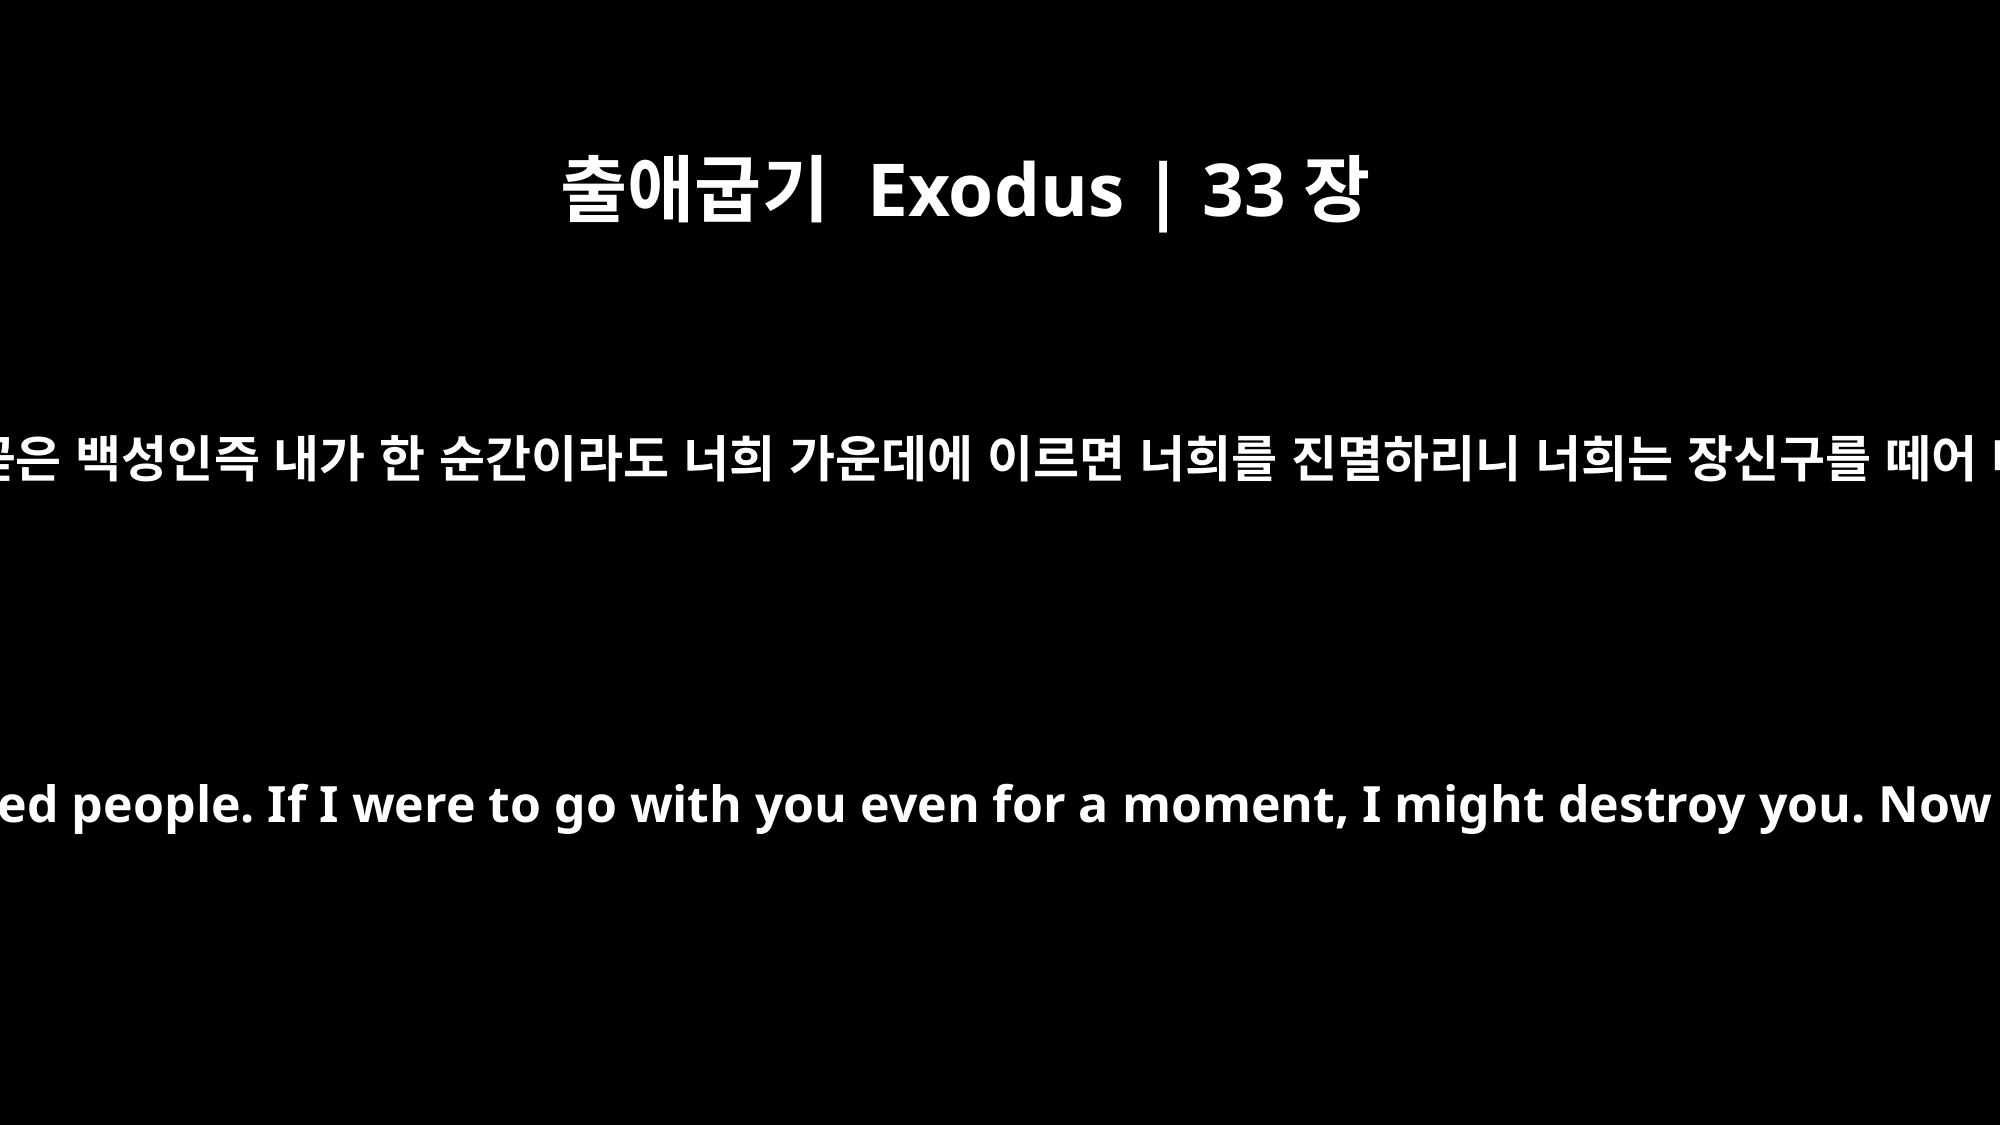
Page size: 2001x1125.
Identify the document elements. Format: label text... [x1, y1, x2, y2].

text_box 출애굽기 Exodus | 33장 [545, 136, 1387, 239]
text_box For the LORD had said to Moses, "Tell the Israelites, `You are a stiff-necked people. If I were to go with you even for a moment, I might destroy you. Now take off your ornaments and I will decide what to do with you.'" [0, 764, 2000, 840]
text_box 5 여호와께서 모세에게 이르시기를 이스라엘 자손에게 이르라 너희는 목이 곧은 백성인즉 내가 한 순간이라도 너희 가운데에 이르면 너희를 진멸하리니 너희는 장신구를 떼어 내라 그리하면 내가 너희에게 어떻게 할 것인지 정하겠노라 하셨음이라 [0, 359, 2000, 495]
